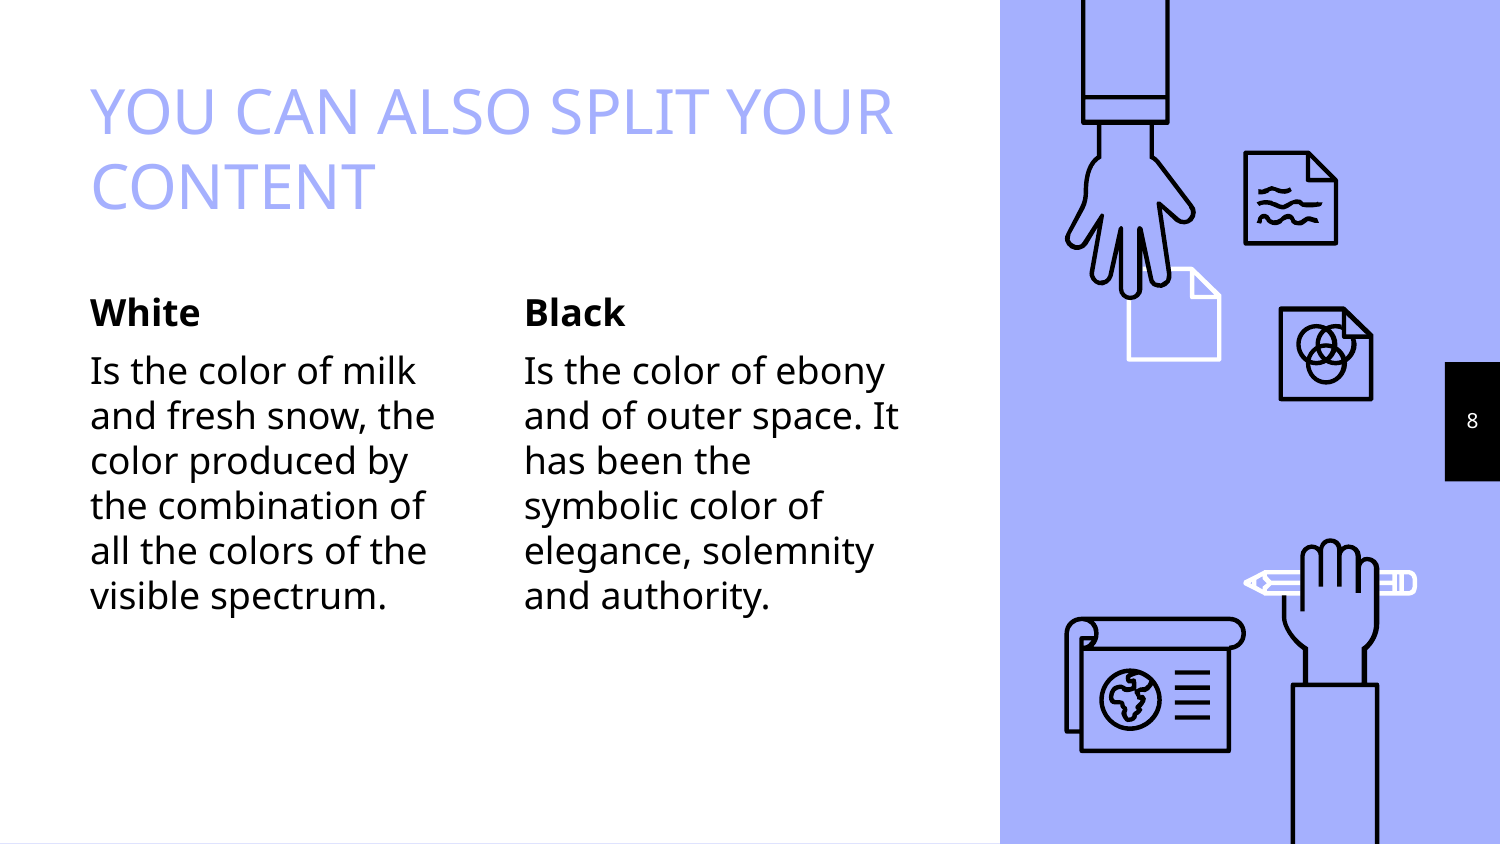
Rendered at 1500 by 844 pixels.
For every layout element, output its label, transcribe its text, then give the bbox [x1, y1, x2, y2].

title YOU CAN ALSO SPLIT YOUR CONTENT [75, 96, 918, 237]
slide_number ‹#› [1444, 362, 1500, 482]
list White Is the color of milk and fresh snow, the color produced by the combination of all the colors of the visible spectrum. [75, 274, 485, 792]
list Black Is the color of ebony and of outer space. It has been the symbolic color of elegance, solemnity and authority. [508, 274, 918, 792]
